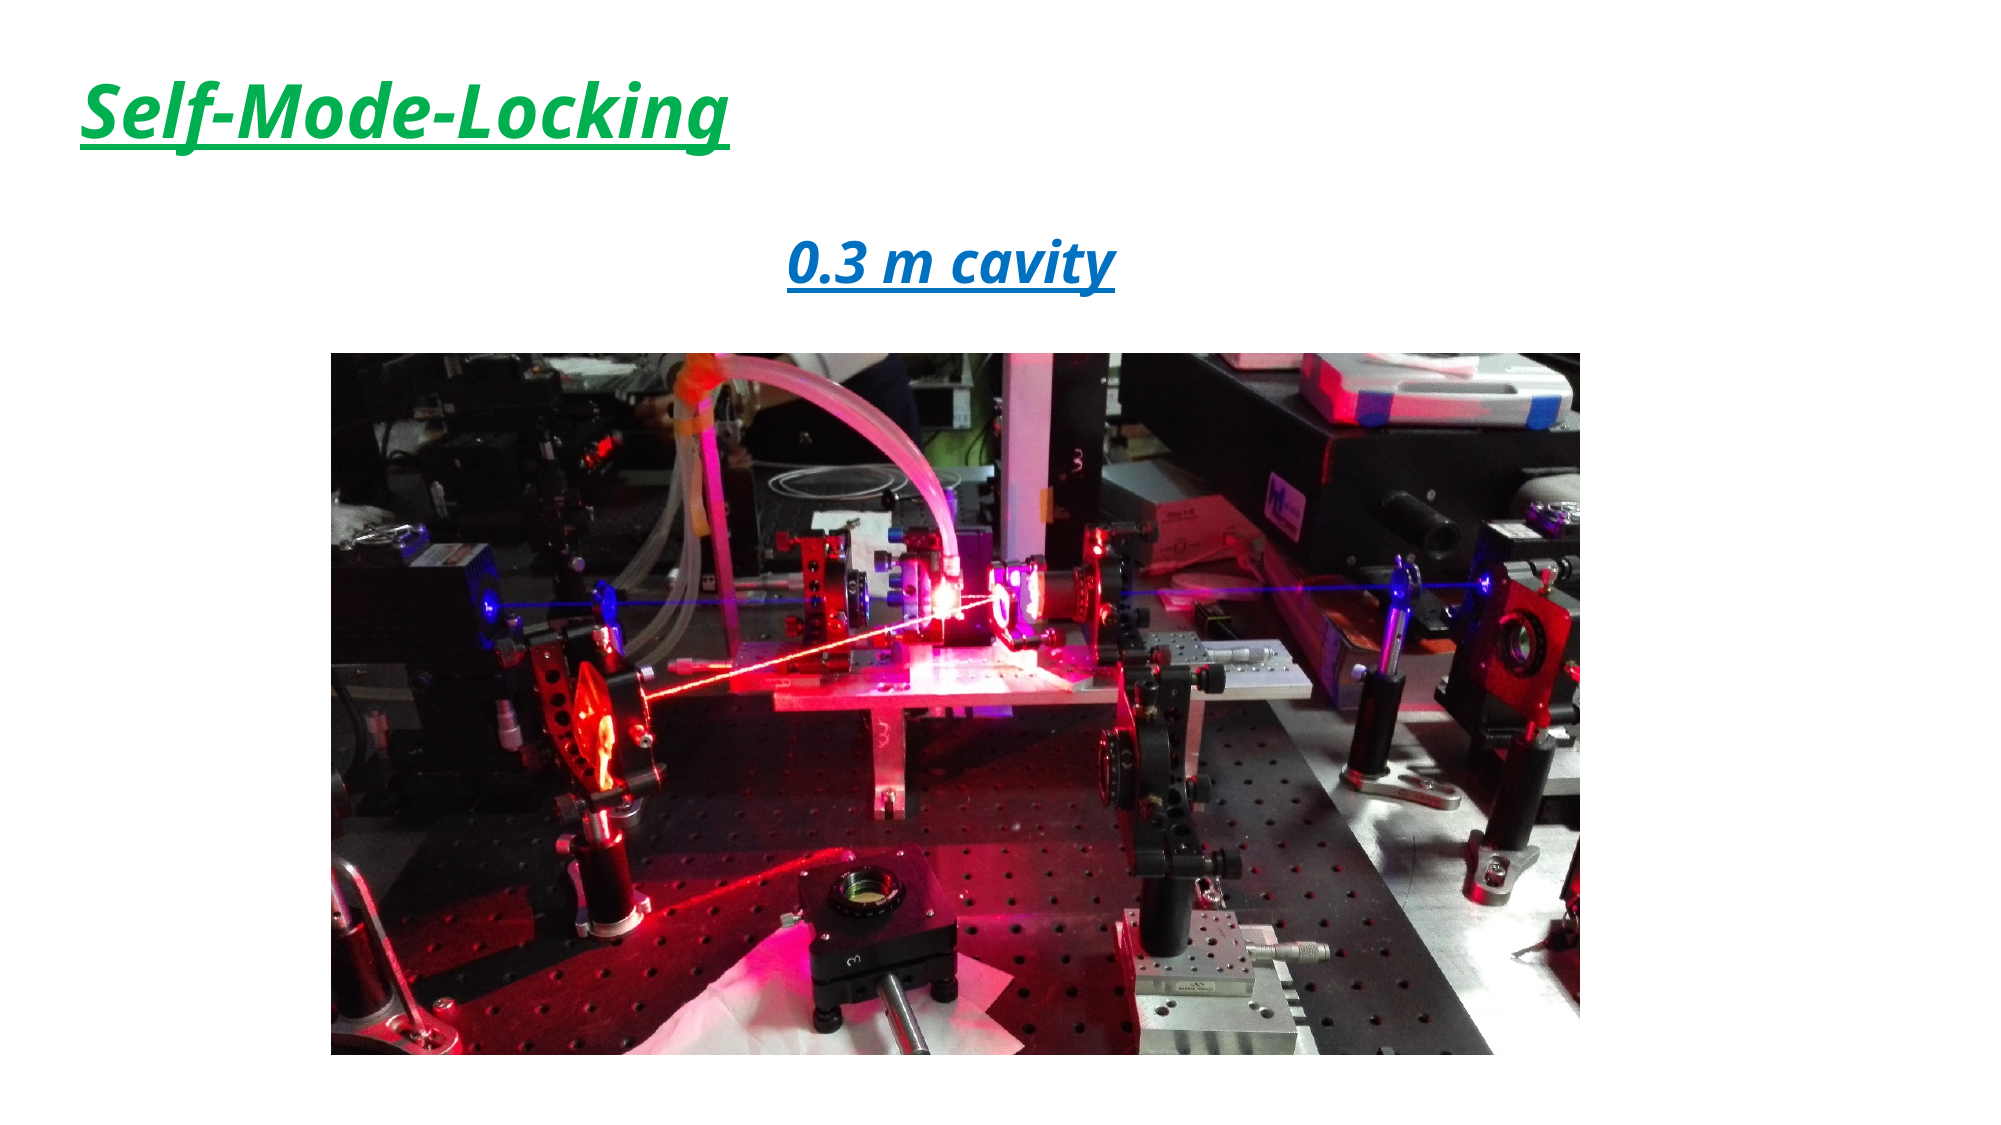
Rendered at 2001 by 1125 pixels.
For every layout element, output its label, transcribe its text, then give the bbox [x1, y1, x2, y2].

text_box 0.3 m cavity [772, 217, 1130, 303]
text_box Self-Mode-Locking [65, 56, 746, 162]
picture [331, 353, 1580, 1055]
